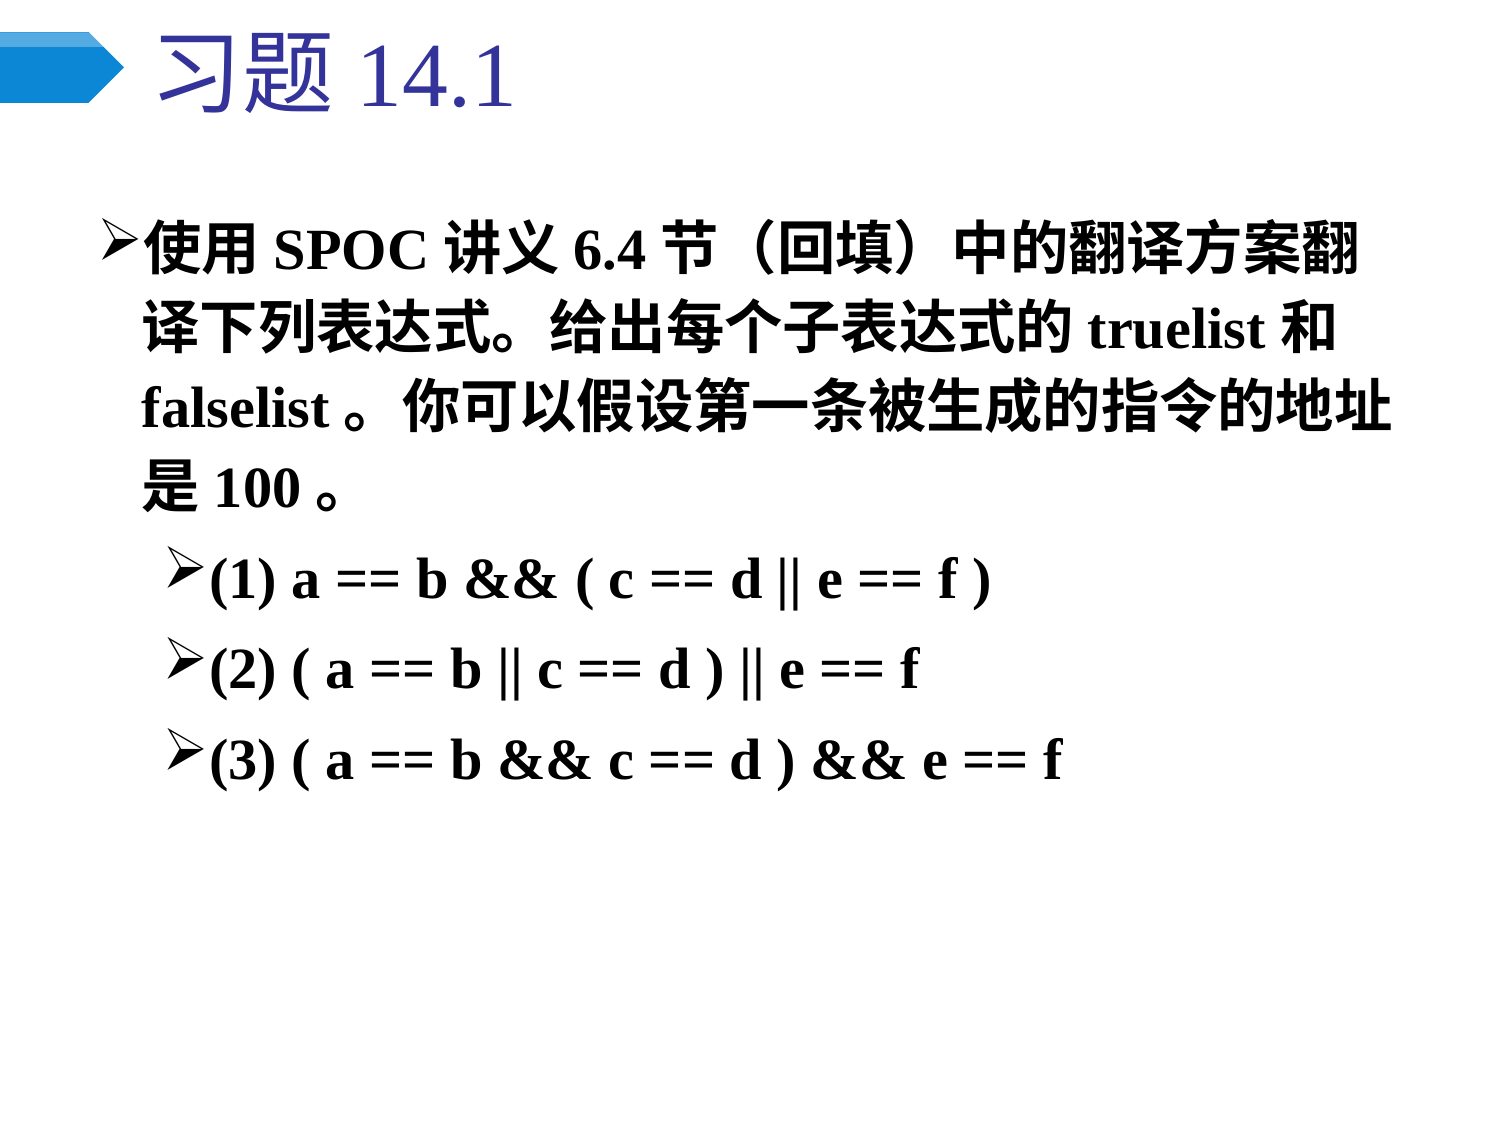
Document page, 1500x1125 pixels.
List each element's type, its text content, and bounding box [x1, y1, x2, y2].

title 习题14.1 [135, 26, 1468, 132]
list 使用SPOC讲义6.4节（回填）中的翻译方案翻译下列表达式。给出每个子表达式的truelist和falselist。你可以假设第一条被生成的指令的地址是100。 (1) a == b && ( c == d || e == f ) (2) ( a == b || c == d ) || e == f (3) ( a == b && c == d ) && e == f [82, 194, 1430, 996]
